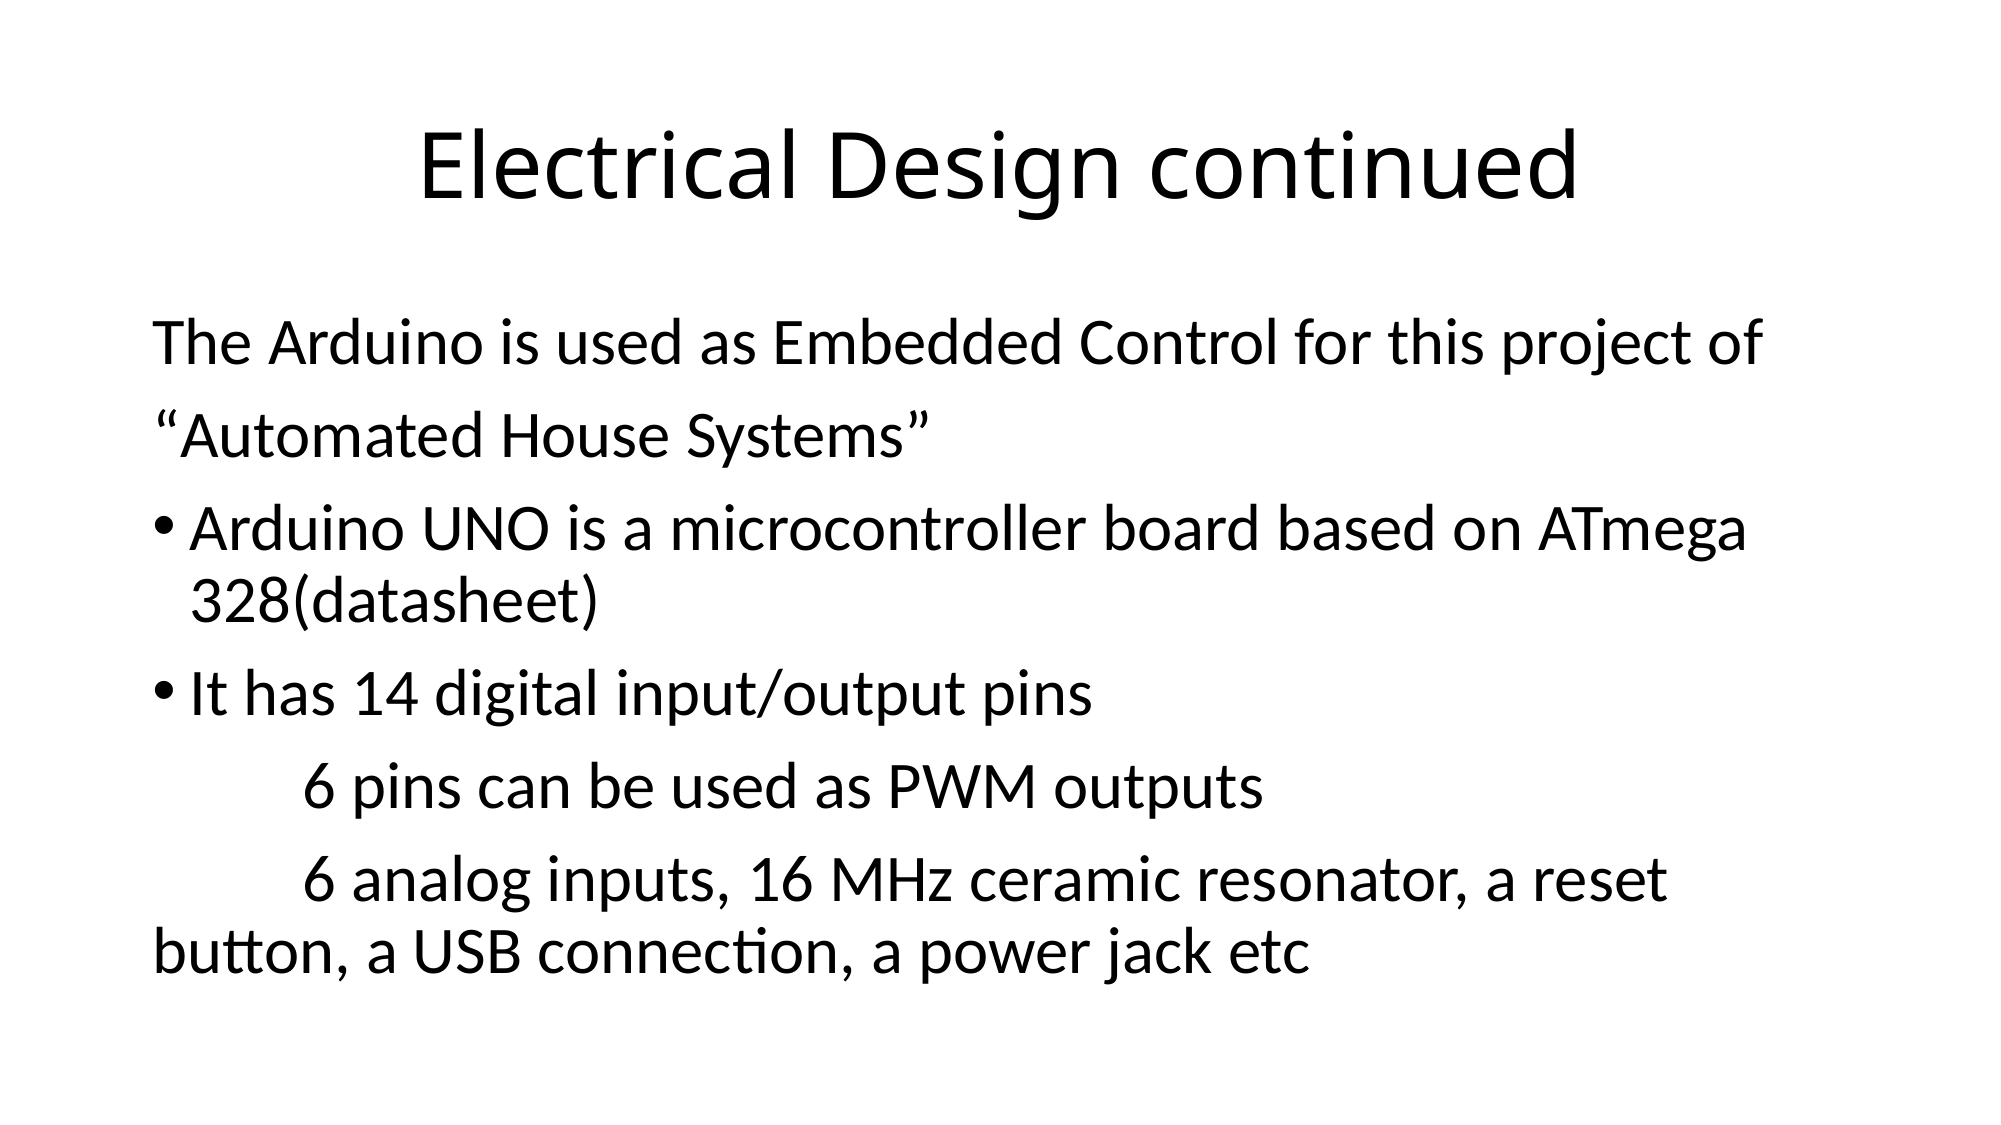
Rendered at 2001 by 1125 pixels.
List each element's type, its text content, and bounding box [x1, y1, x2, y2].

list The Arduino is used as Embedded Control for this project of “Automated House Systems” Arduino UNO is a microcontroller board based on ATmega 328(datasheet) It has 14 digital input/output pins 6 pins can be used as PWM outputs 6 analog inputs, 16 MHz ceramic resonator, a reset button, a USB connection, a power jack etc [137, 299, 1863, 1014]
title Electrical Design continued [137, 59, 1863, 278]
